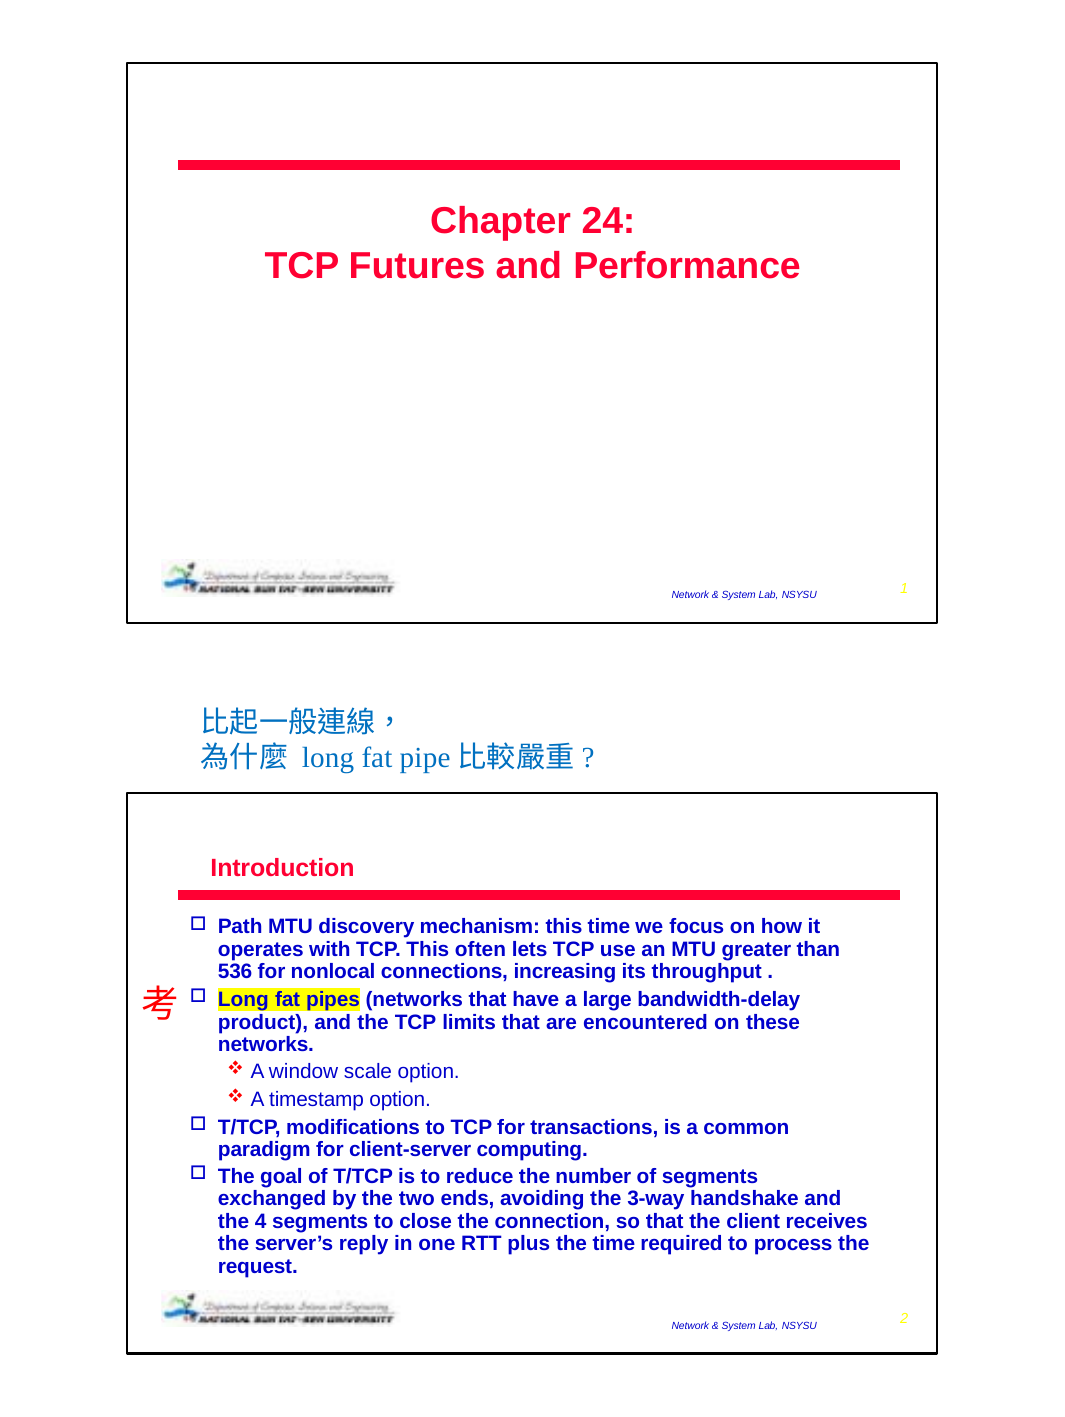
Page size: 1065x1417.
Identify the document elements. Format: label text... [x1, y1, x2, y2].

text_box [127, 62, 938, 624]
text_box 比起一般連線， 為什麼 long fat pipe比較嚴重? [185, 695, 610, 781]
text_box 2 [898, 1308, 911, 1327]
footer Network & System Lab, NSYSU [669, 1318, 821, 1417]
text_box [127, 793, 938, 1354]
text_box 考 [127, 972, 195, 1033]
